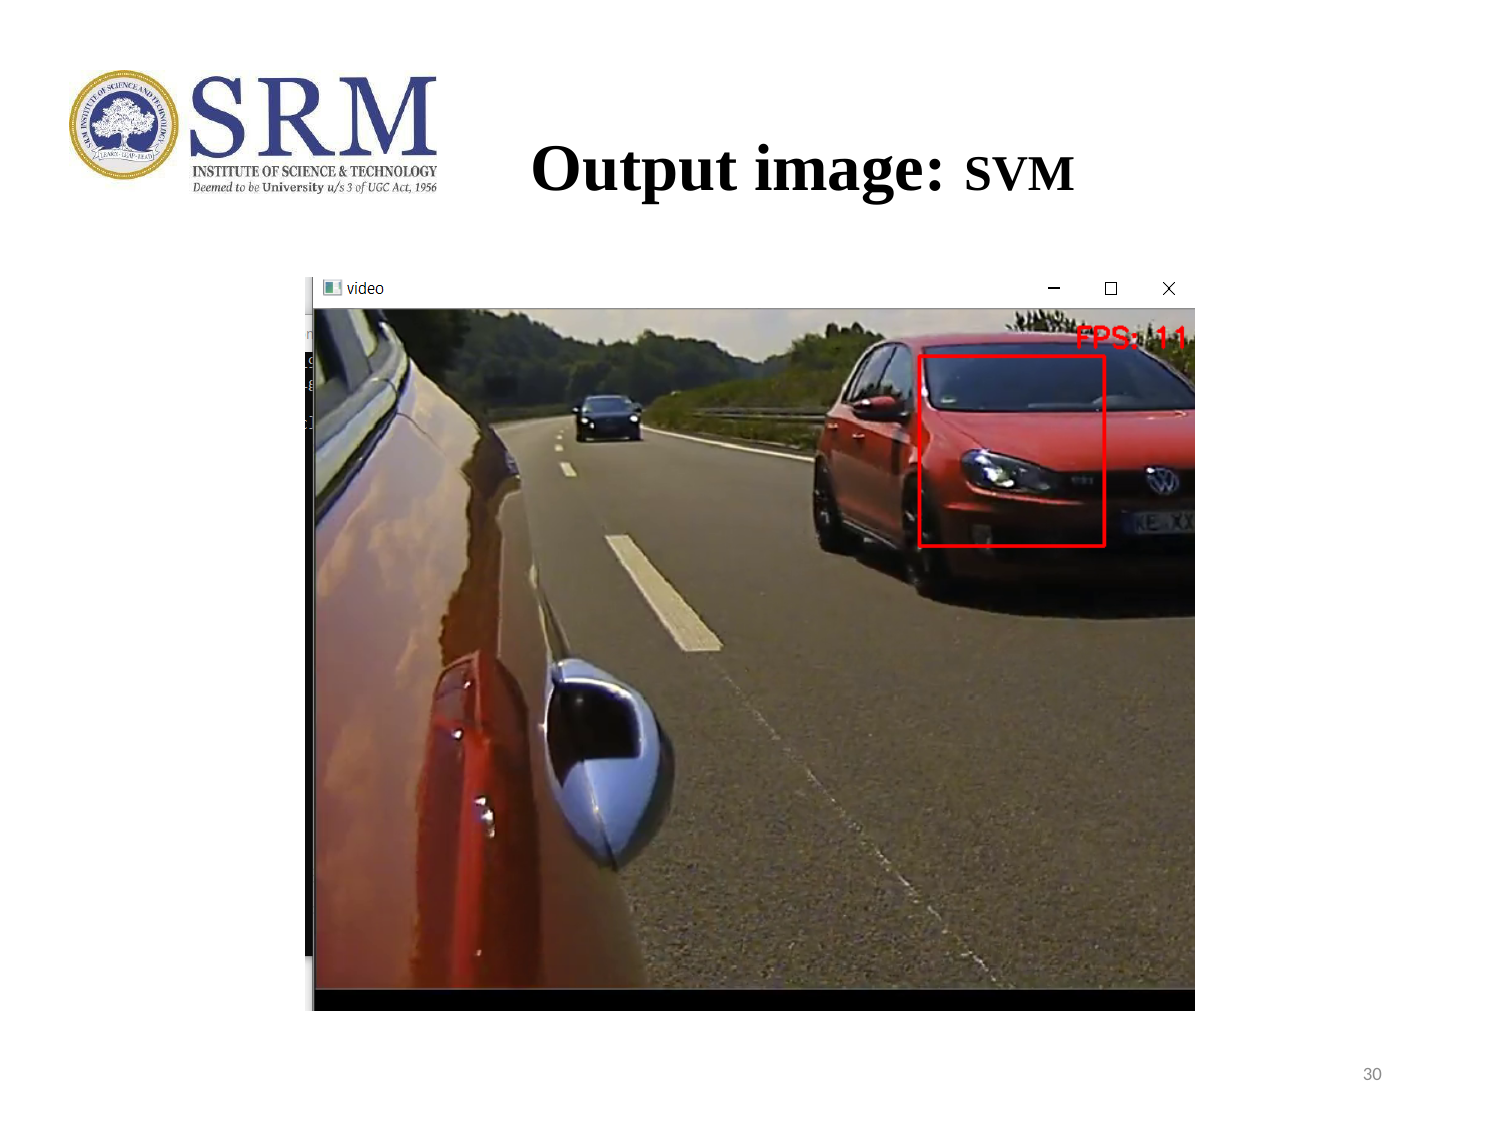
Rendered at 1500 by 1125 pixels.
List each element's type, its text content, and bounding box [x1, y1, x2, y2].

slide_number 30 [1059, 1042, 1397, 1103]
title Output image: SVM [515, 59, 1397, 278]
picture [69, 70, 437, 194]
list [304, 277, 1195, 1011]
